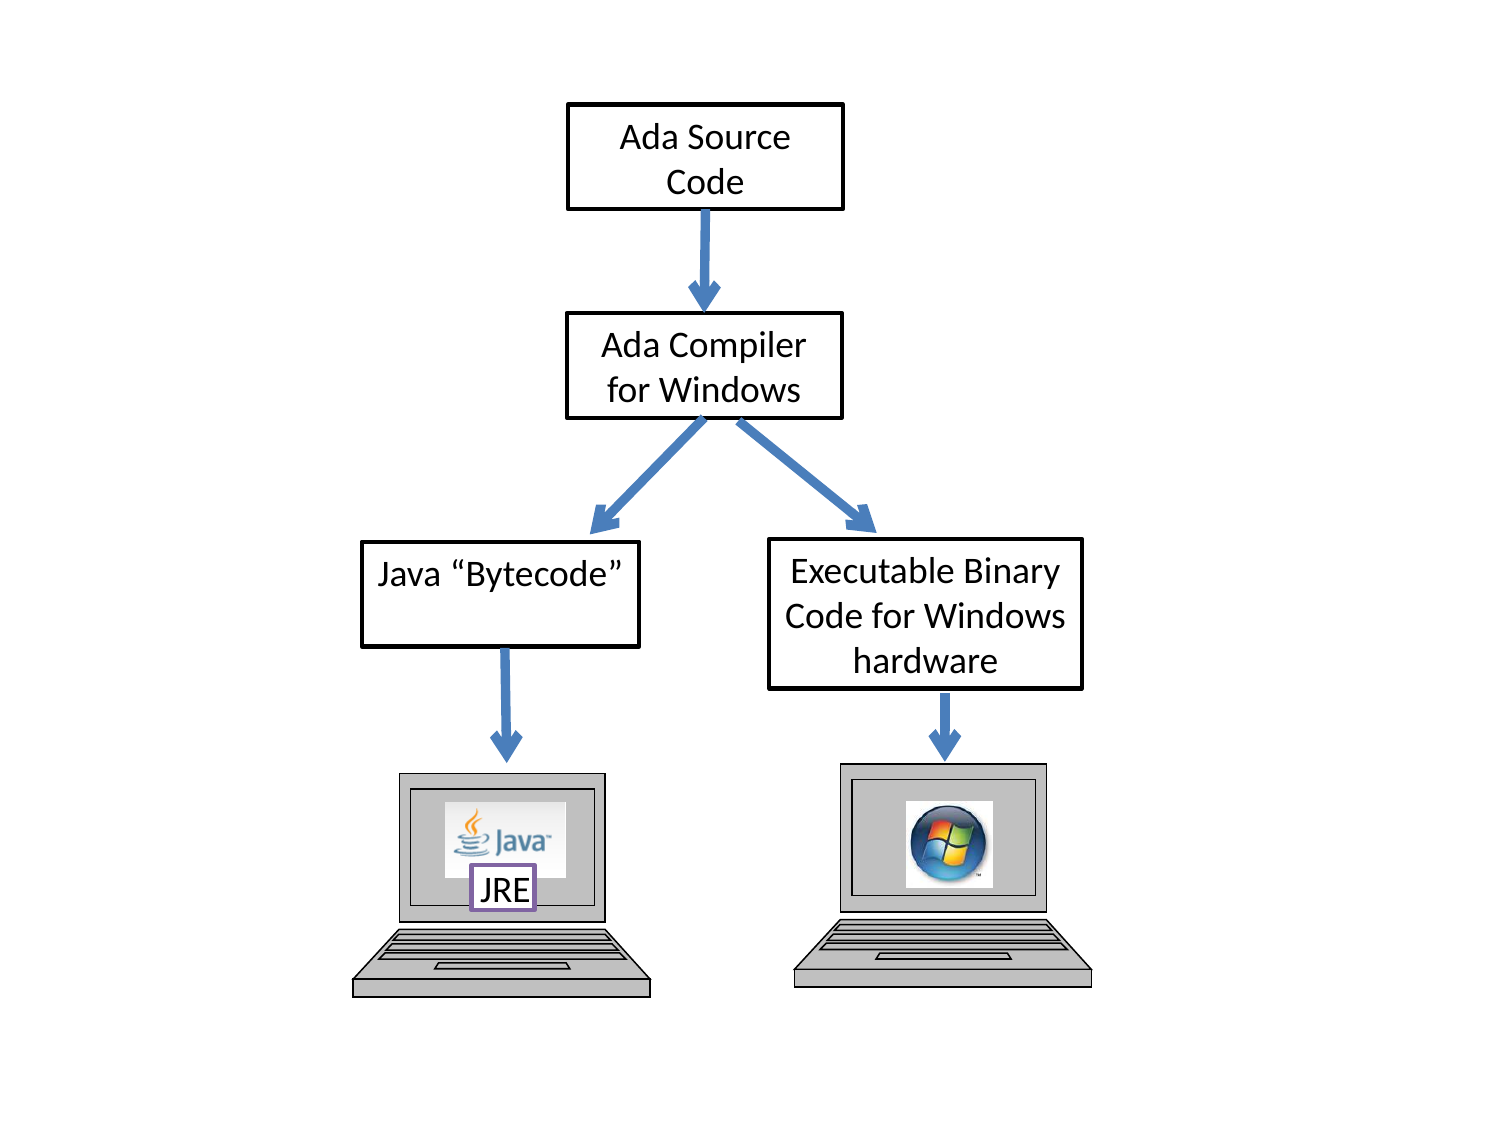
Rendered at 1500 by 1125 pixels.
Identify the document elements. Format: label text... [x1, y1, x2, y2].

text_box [738, 420, 877, 534]
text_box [589, 418, 705, 535]
text_box [794, 919, 1092, 988]
text_box Executable Binary Code for Windows hardware [767, 537, 1084, 691]
text_box Ada Source Code [566, 102, 845, 211]
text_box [504, 647, 508, 764]
picture [906, 801, 994, 888]
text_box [352, 773, 651, 998]
text_box Ada Compiler for Windows [565, 311, 844, 420]
text_box Java “Bytecode” [360, 540, 641, 649]
text_box [840, 763, 1047, 913]
